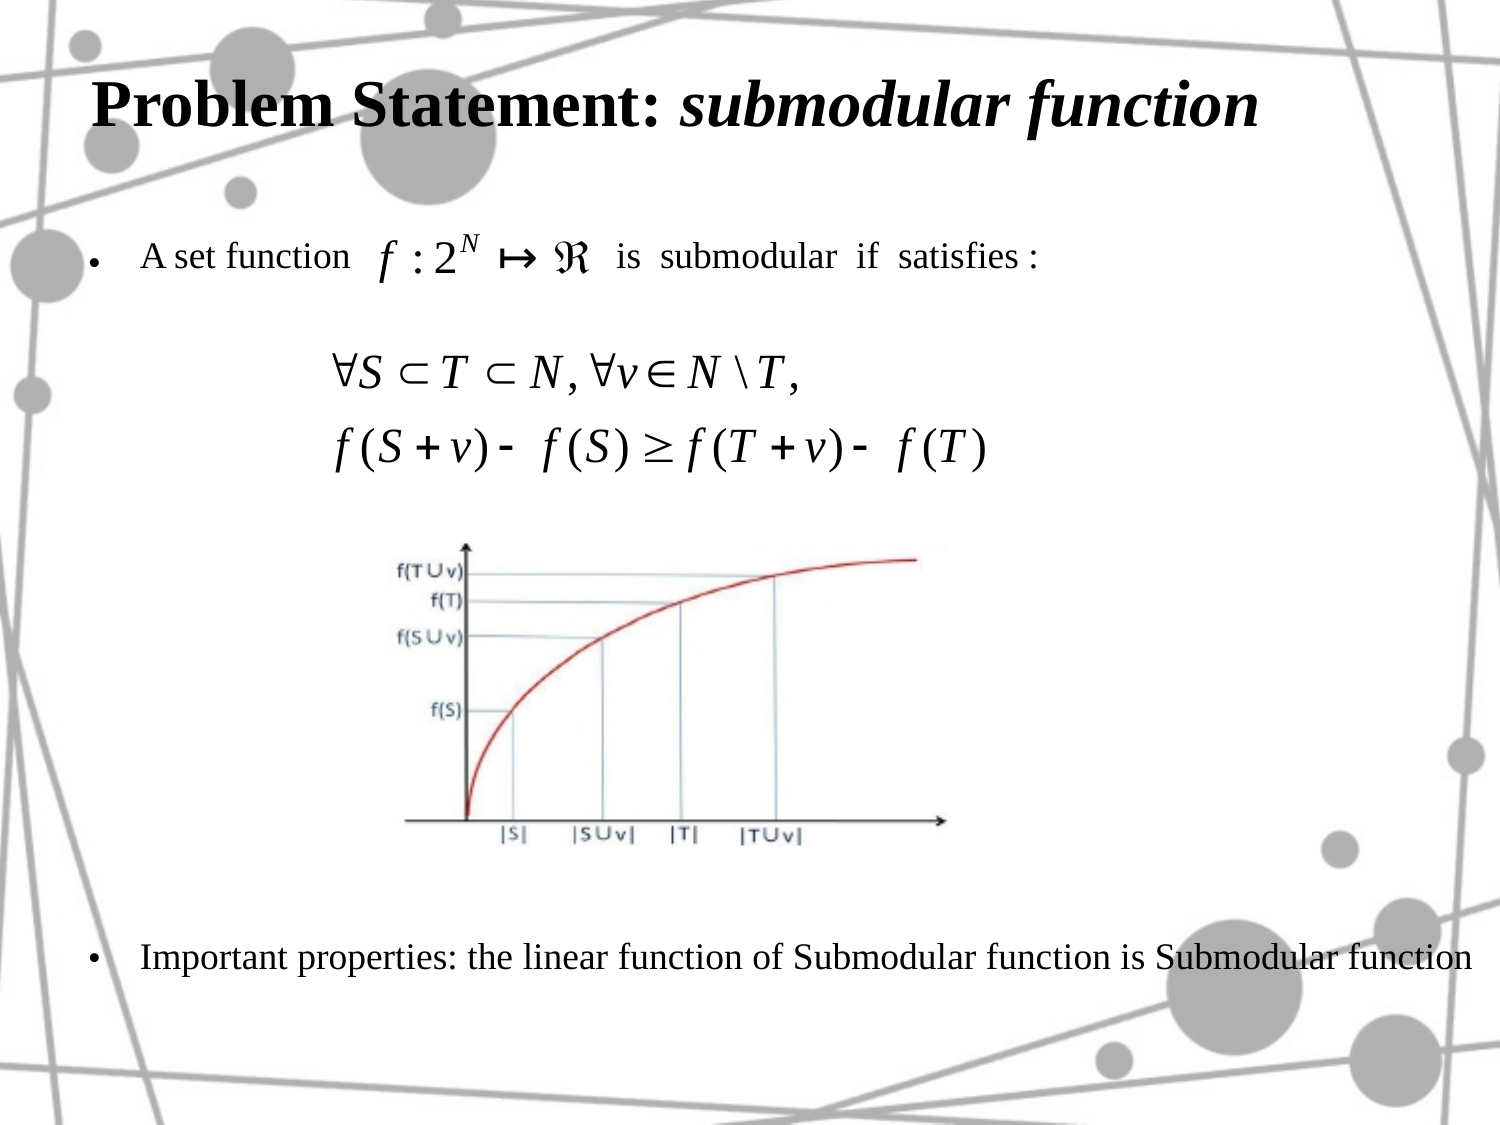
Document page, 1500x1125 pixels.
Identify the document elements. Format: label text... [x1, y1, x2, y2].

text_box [362, 222, 600, 293]
text_box Problem Statement: submodular function [91, 79, 1463, 268]
text_box • [87, 935, 96, 985]
text_box A set function is submodular if satisfies : [124, 223, 362, 284]
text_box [318, 343, 994, 483]
text_box A set function is submodular if satisfies : [600, 223, 1188, 284]
picture [387, 542, 951, 848]
text_box Important properties: the linear function of Submodular function is Submodular function [125, 924, 1500, 985]
text_box • [87, 241, 96, 291]
